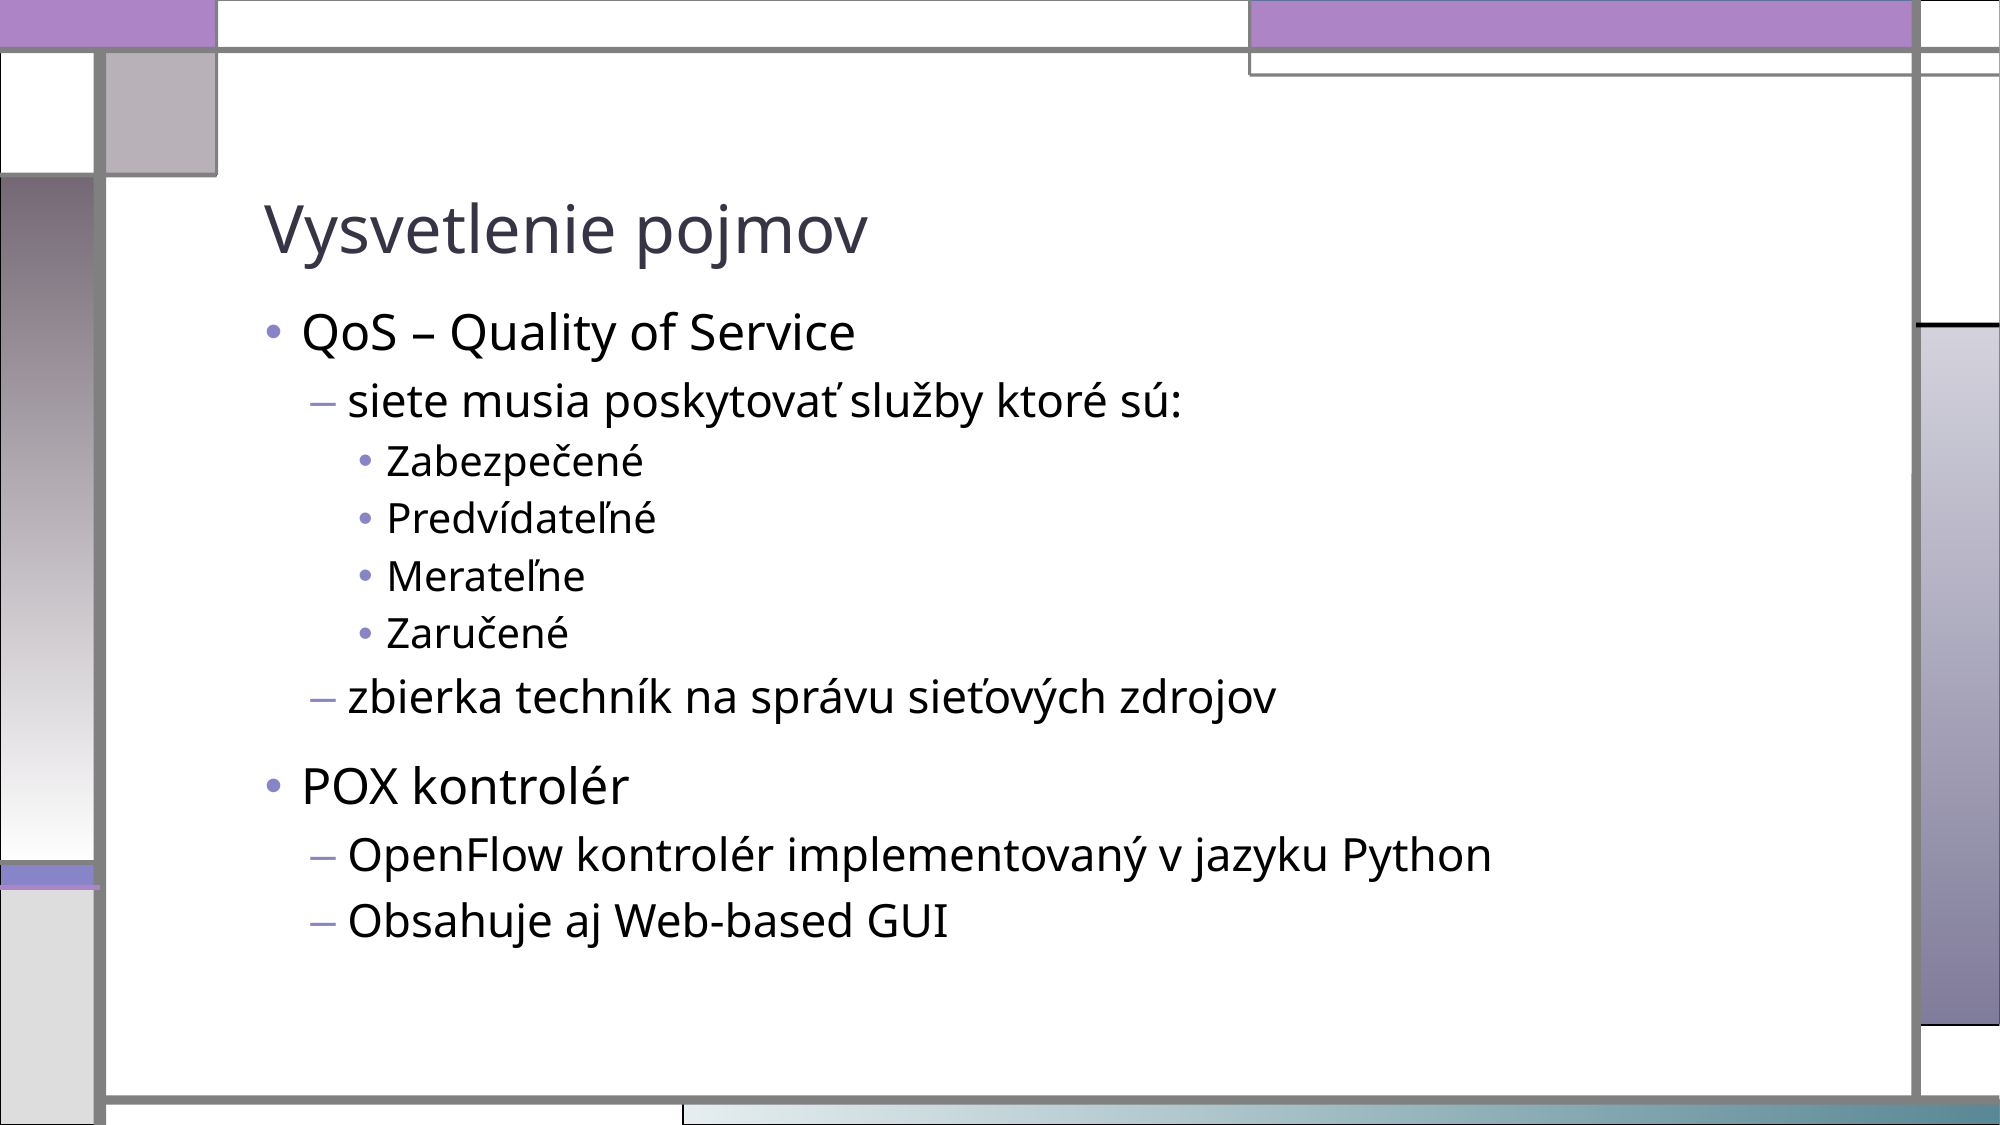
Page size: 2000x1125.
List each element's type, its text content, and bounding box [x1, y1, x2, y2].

title Vysvetlenie pojmov [249, 87, 1825, 275]
list QoS – Quality of Service siete musia poskytovať služby ktoré sú: Zabezpečené Predvídateľné Merateľne Zaručené zbierka techník na správu sieťových zdrojov POX kontrolér OpenFlow kontrolér implementovaný v jazyku Python Obsahuje aj Web-based GUI [249, 299, 1825, 988]
